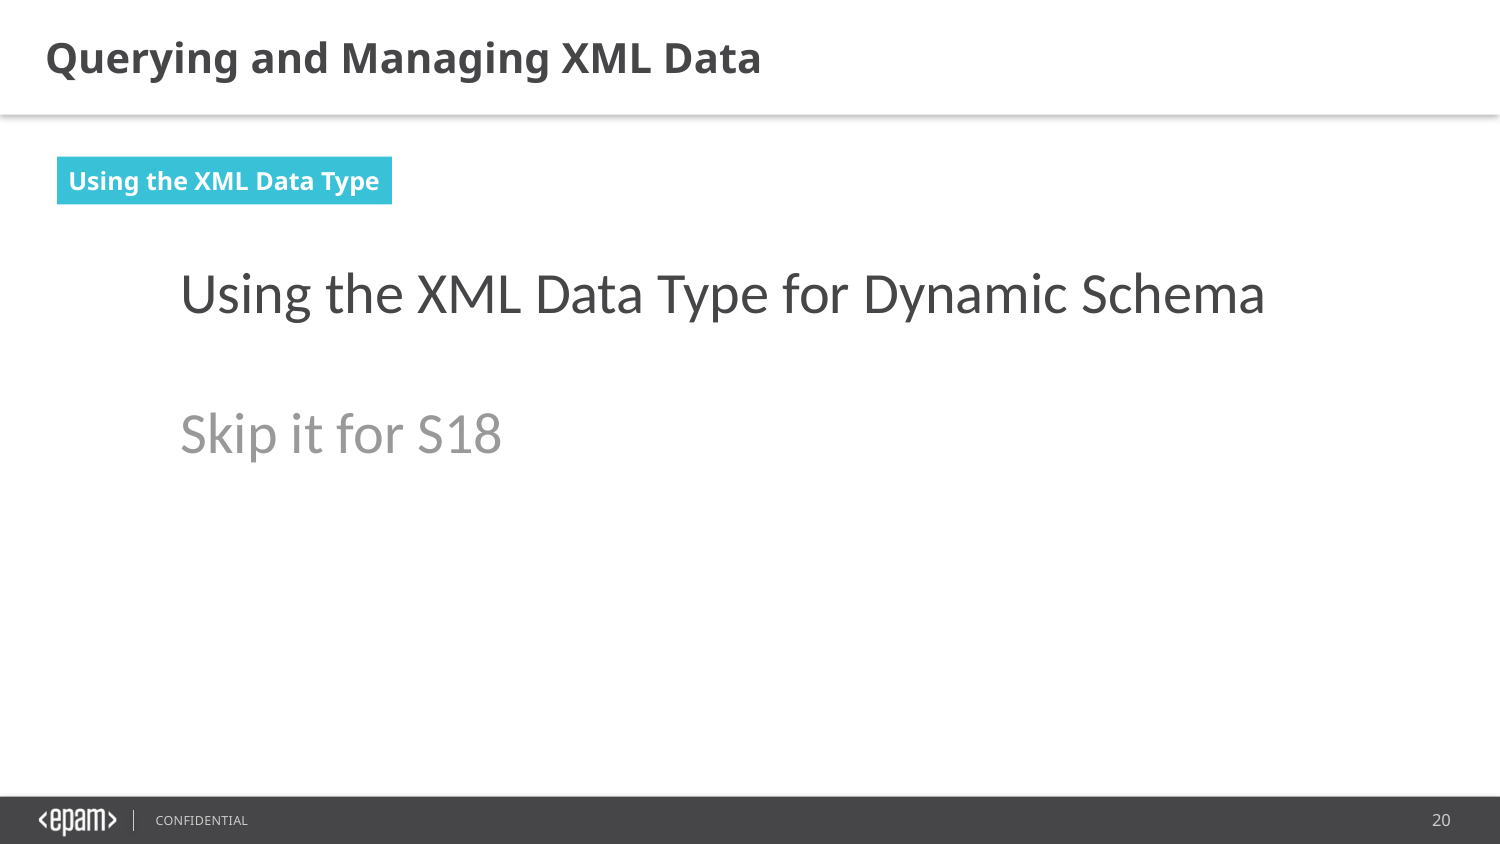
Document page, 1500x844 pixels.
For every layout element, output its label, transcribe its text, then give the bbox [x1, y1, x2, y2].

text_box Using the XML Data Type for Dynamic Schema Skip it for S18 [165, 248, 1283, 473]
text_box Using the XML Data Type [57, 156, 392, 205]
picture [38, 808, 117, 837]
list Querying and Managing XML Data [0, 0, 1500, 115]
